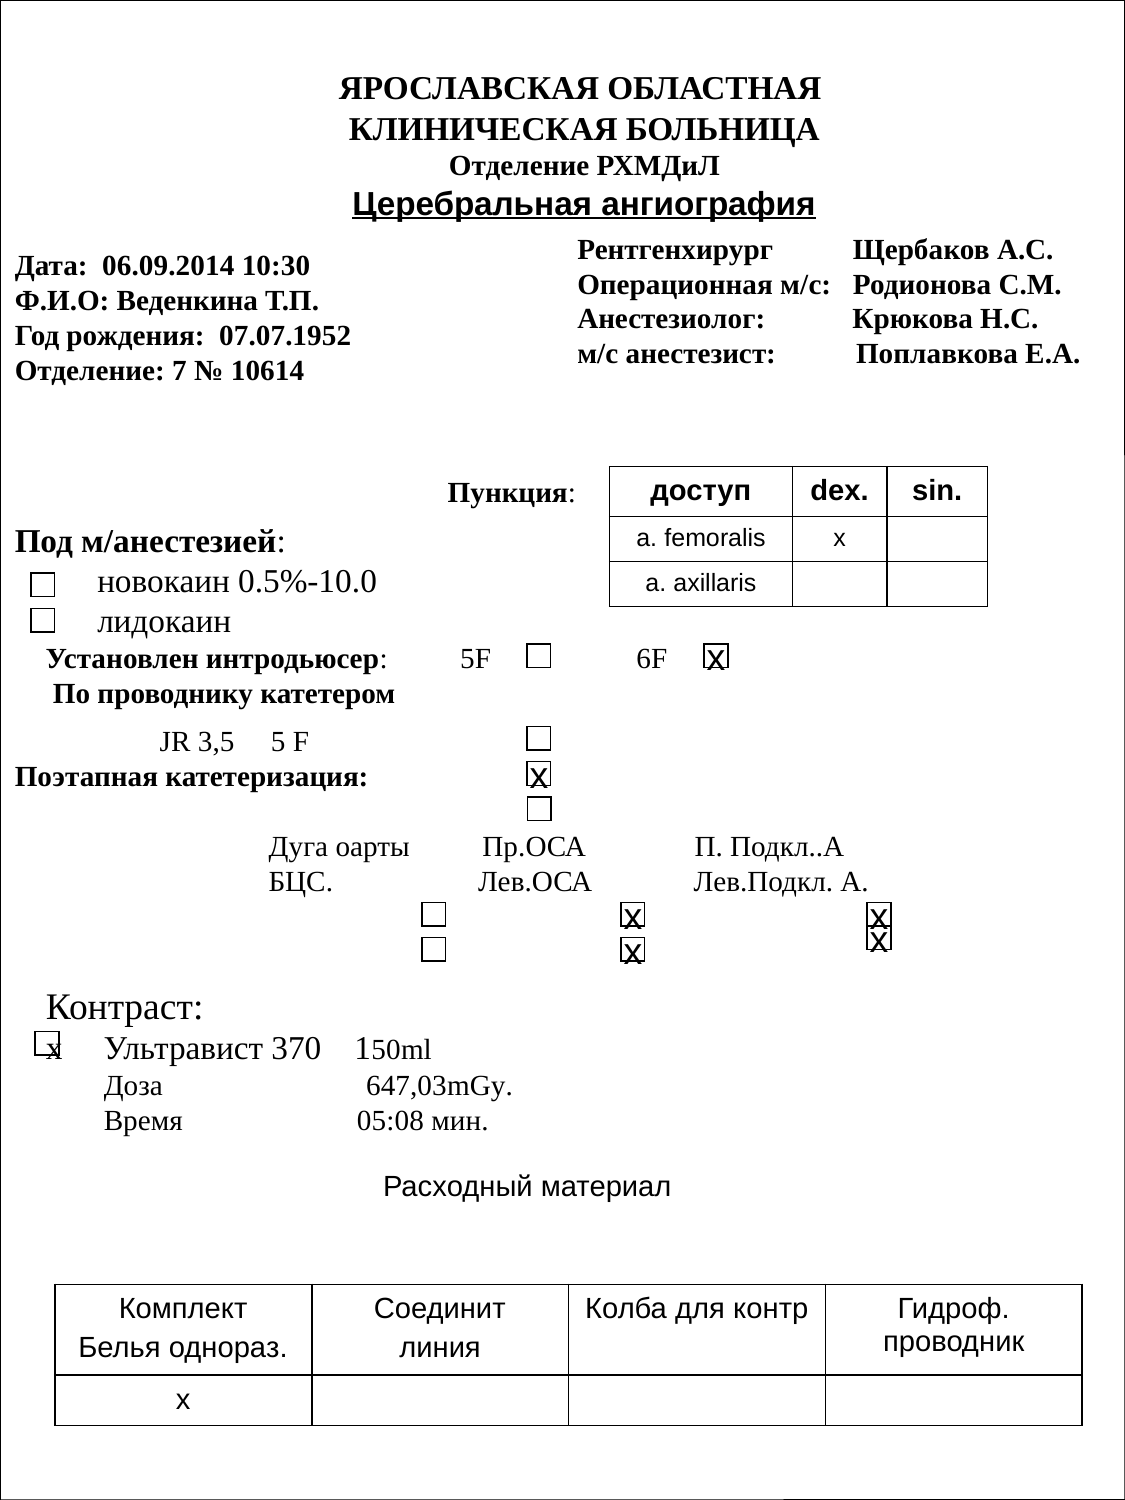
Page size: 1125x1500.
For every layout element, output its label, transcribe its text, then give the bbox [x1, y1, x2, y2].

text_box [35, 1031, 59, 1055]
table_header Колба для контр [569, 1285, 825, 1374]
text_box х [621, 937, 645, 962]
text_box [421, 937, 446, 962]
text_box Дата: 06.09.2014 10:30 Ф.И.О: Веденкина Т.П. Год рождения: 07.07.1952 Отделение: 7 № 10614 [0, 187, 434, 446]
table_cell [888, 562, 987, 606]
text_box Установлен интродьюсер: 5F 6F По проводнику катетером [30, 631, 980, 714]
text_box Под м/анестезией: новокаин 0.5%-10.0 лидокаин [1, 442, 513, 714]
text_box Контраст: х Ультравист 370 150ml Доза 647,03mGy. Время 05:08 мин. [31, 975, 590, 1160]
table_cell [569, 1376, 825, 1425]
table_header Комплект Белья однораз. [56, 1285, 311, 1374]
text_box Пункция: [432, 466, 592, 517]
table_cell [826, 1376, 1081, 1425]
text_box Рентгенхирург Щербаков А.С. Операционная м/с: Родионова С.М. Анестезиолог: Крюкова Н.С. м/с анестезист: Поплавкова Е.А. [562, 222, 1125, 378]
table_cell [313, 1376, 568, 1425]
table_header Гидроф. проводник [826, 1285, 1081, 1374]
text_box [527, 643, 551, 668]
text_box [527, 726, 551, 750]
text_box ЯРОСЛАВСКАЯ ОБЛАСТНАЯ КЛИНИЧЕСКАЯ БОЛЬНИЦА Отделение РХМДиЛ Церебральная ангиография [78, 53, 1091, 275]
text_box [421, 902, 446, 926]
table_header dex. [793, 467, 886, 516]
table_cell a. femoralis [610, 517, 792, 561]
text_box х [867, 902, 891, 926]
text_box х [621, 902, 645, 926]
table_cell х [793, 517, 886, 561]
text_box [31, 572, 55, 597]
table_cell [793, 562, 886, 606]
text_box JR 3,5 5 F Поэтапная катетеризация: Дуга оарты Пр.ОСА П. Подкл..А БЦС. Лев.ОСА Лев.Подкл. А. [1, 714, 1125, 975]
table_header Соединит линия [313, 1285, 568, 1374]
text_box Расходный материал [1, 1160, 1090, 1315]
text_box х [704, 643, 728, 668]
table_header доступ [610, 467, 792, 516]
text_box [1, 159, 497, 442]
table_cell х [56, 1376, 311, 1425]
table_cell a. axillaris [610, 562, 792, 606]
text_box х [527, 761, 551, 786]
text_box [527, 796, 551, 821]
text_box х [867, 926, 891, 950]
table_cell [888, 517, 987, 561]
text_box [31, 608, 55, 632]
table_header sin. [888, 467, 987, 516]
